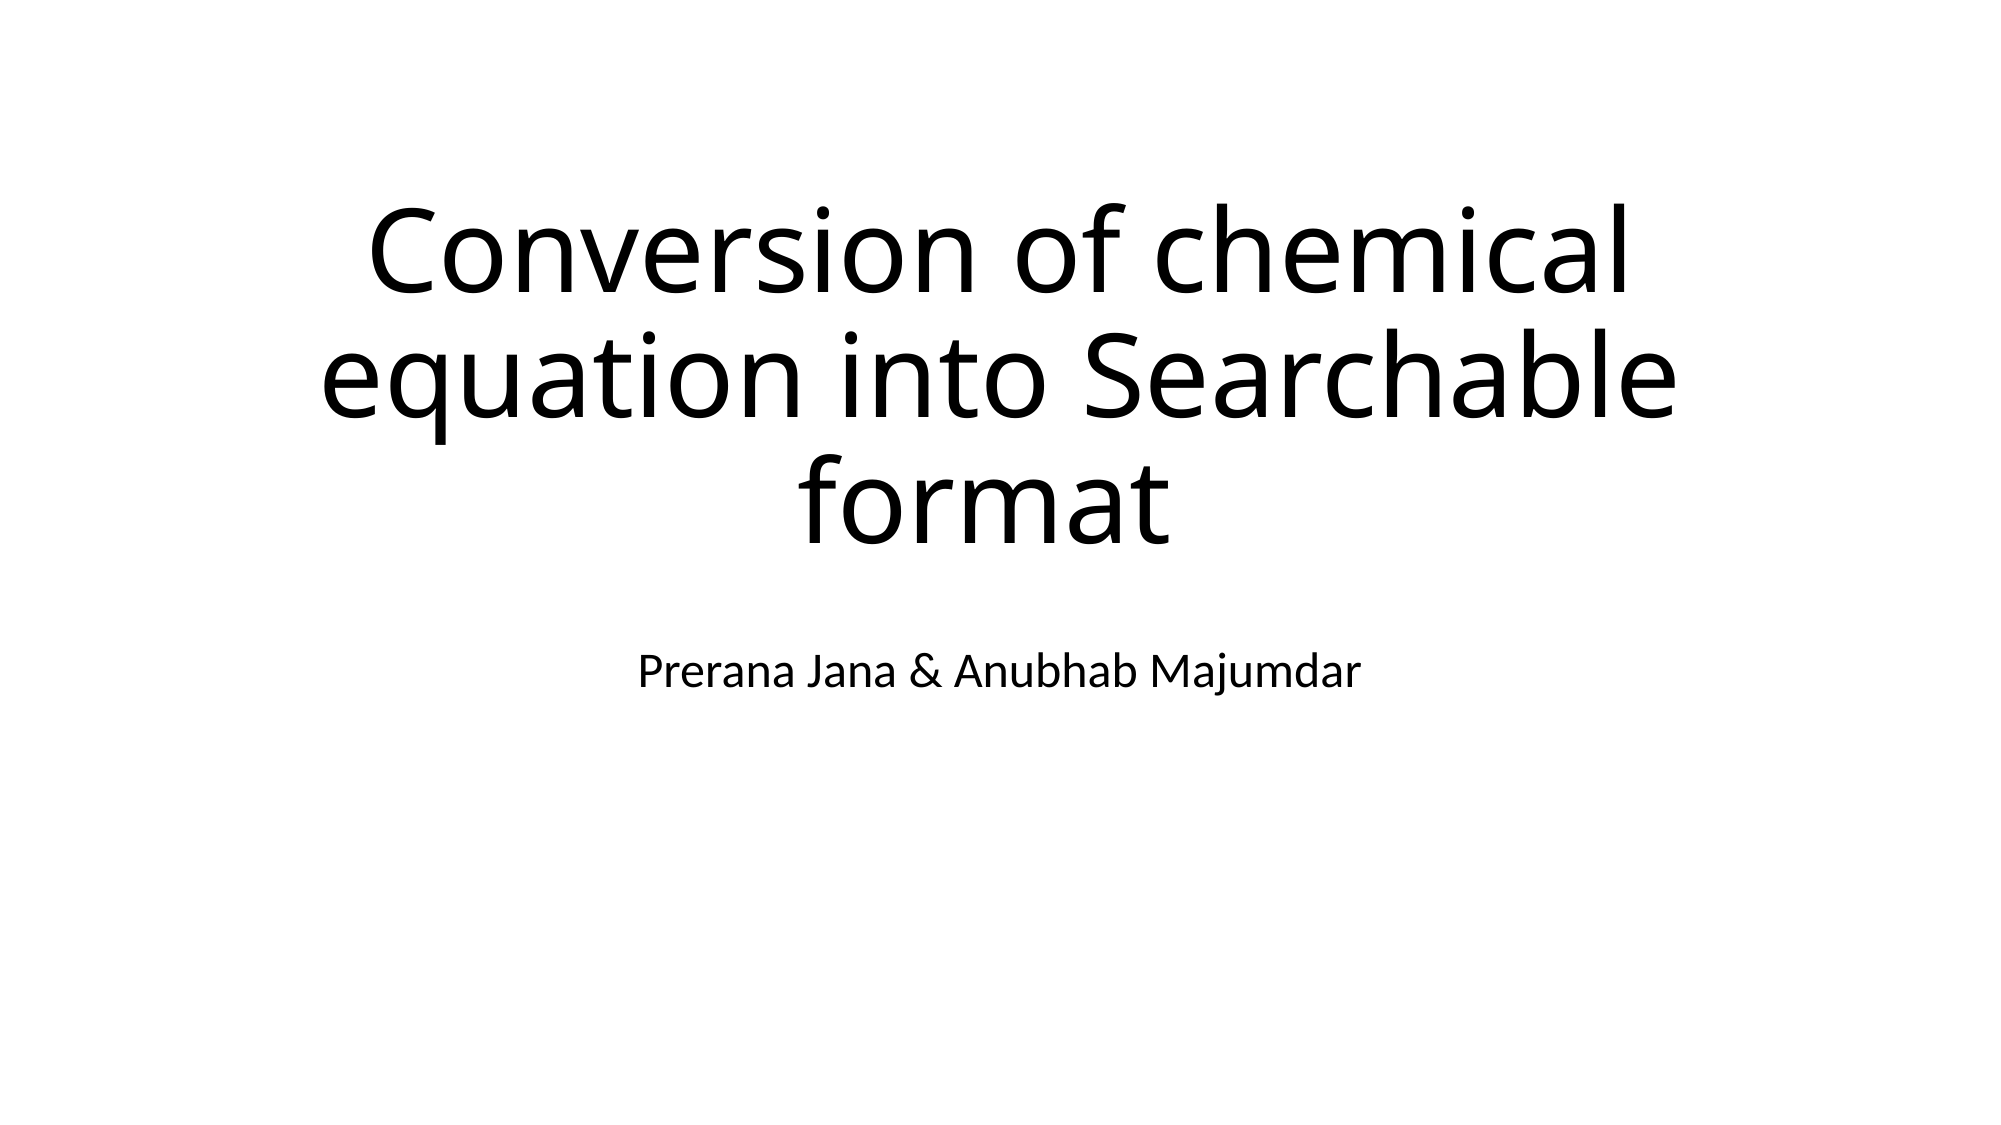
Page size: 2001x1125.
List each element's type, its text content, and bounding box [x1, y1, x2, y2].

subtitle Prerana Jana & Anubhab Majumdar [249, 636, 1750, 909]
title Conversion of chemical equation into Searchable format [249, 184, 1750, 576]
